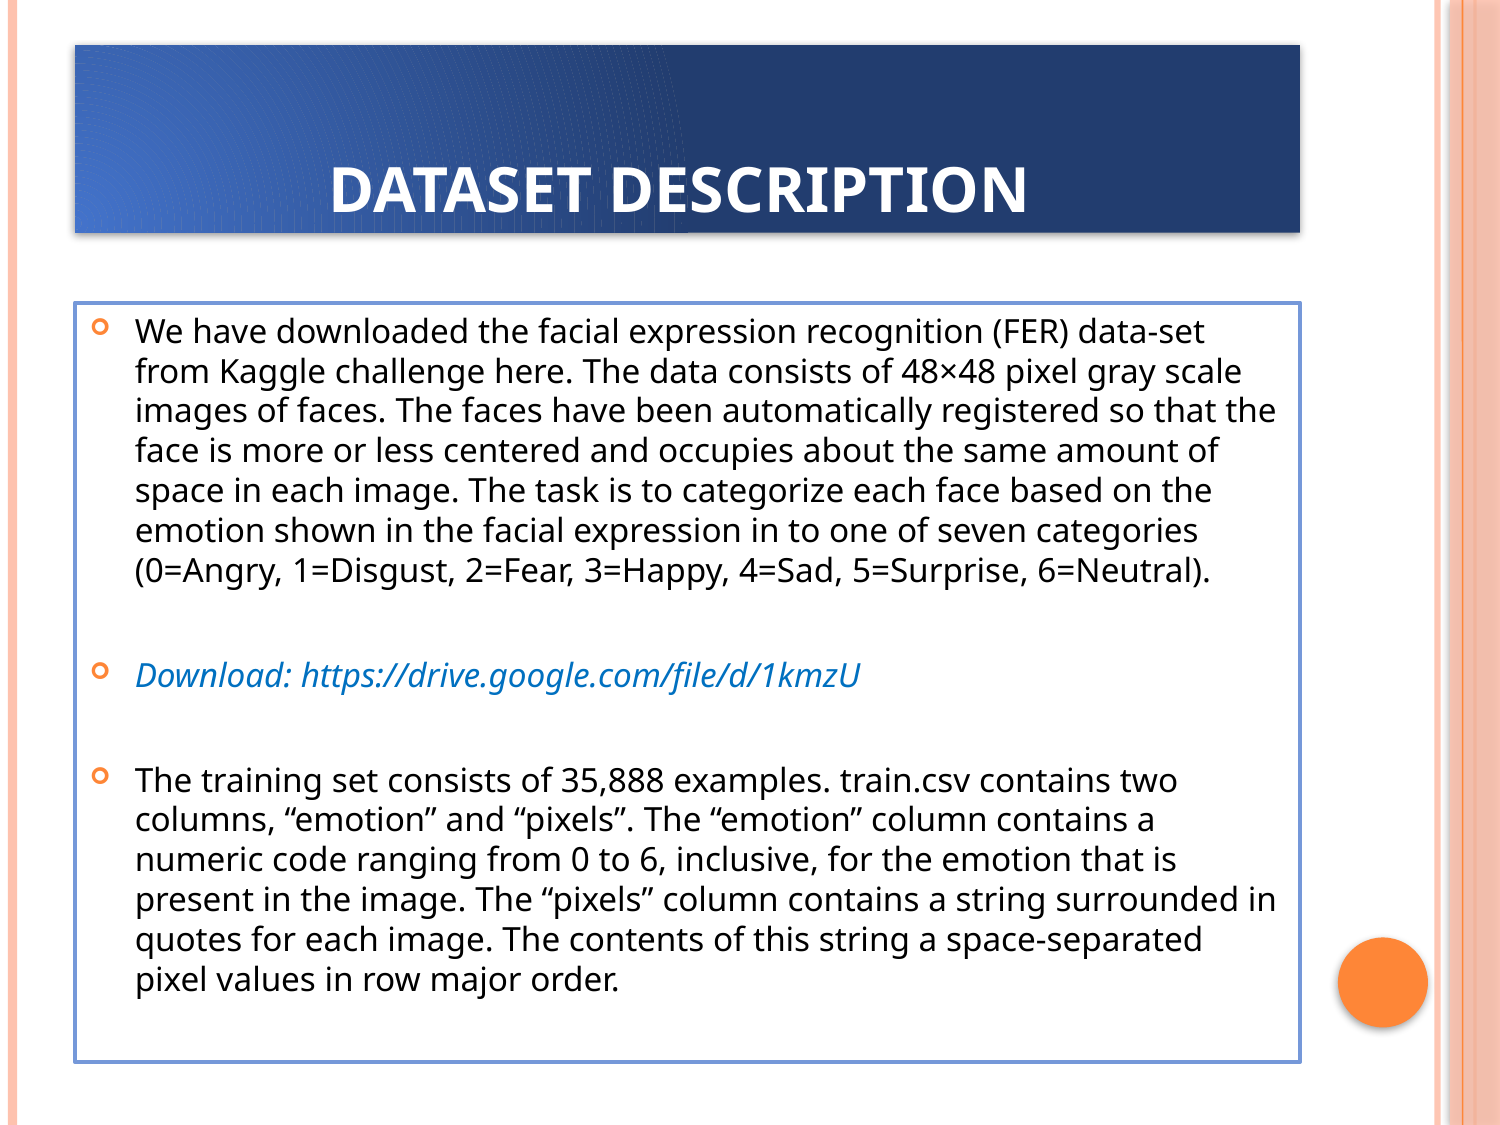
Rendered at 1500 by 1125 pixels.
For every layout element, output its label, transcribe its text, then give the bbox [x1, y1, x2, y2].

title Dataset Description [75, 45, 1300, 233]
list We have downloaded the facial expression recognition (FER) data-set from Kaggle challenge here. The data consists of 48×48 pixel gray scale images of faces. The faces have been automatically registered so that the face is more or less centered and occupies about the same amount of space in each image. The task is to categorize each face based on the emotion shown in the facial expression in to one of seven categories (0=Angry, 1=Disgust, 2=Fear, 3=Happy, 4=Sad, 5=Surprise, 6=Neutral). Download: https://drive.google.com/file/d/1kmzU The training set consists of 35,888 examples. train.csv contains two columns, “emotion” and “pixels”. The “emotion” column contains a numeric code ranging from 0 to 6, inclusive, for the emotion that is present in the image. The “pixels” column contains a string surrounded in quotes for each image. The contents of this string a space-separated pixel values in row major order. [73, 301, 1302, 1064]
